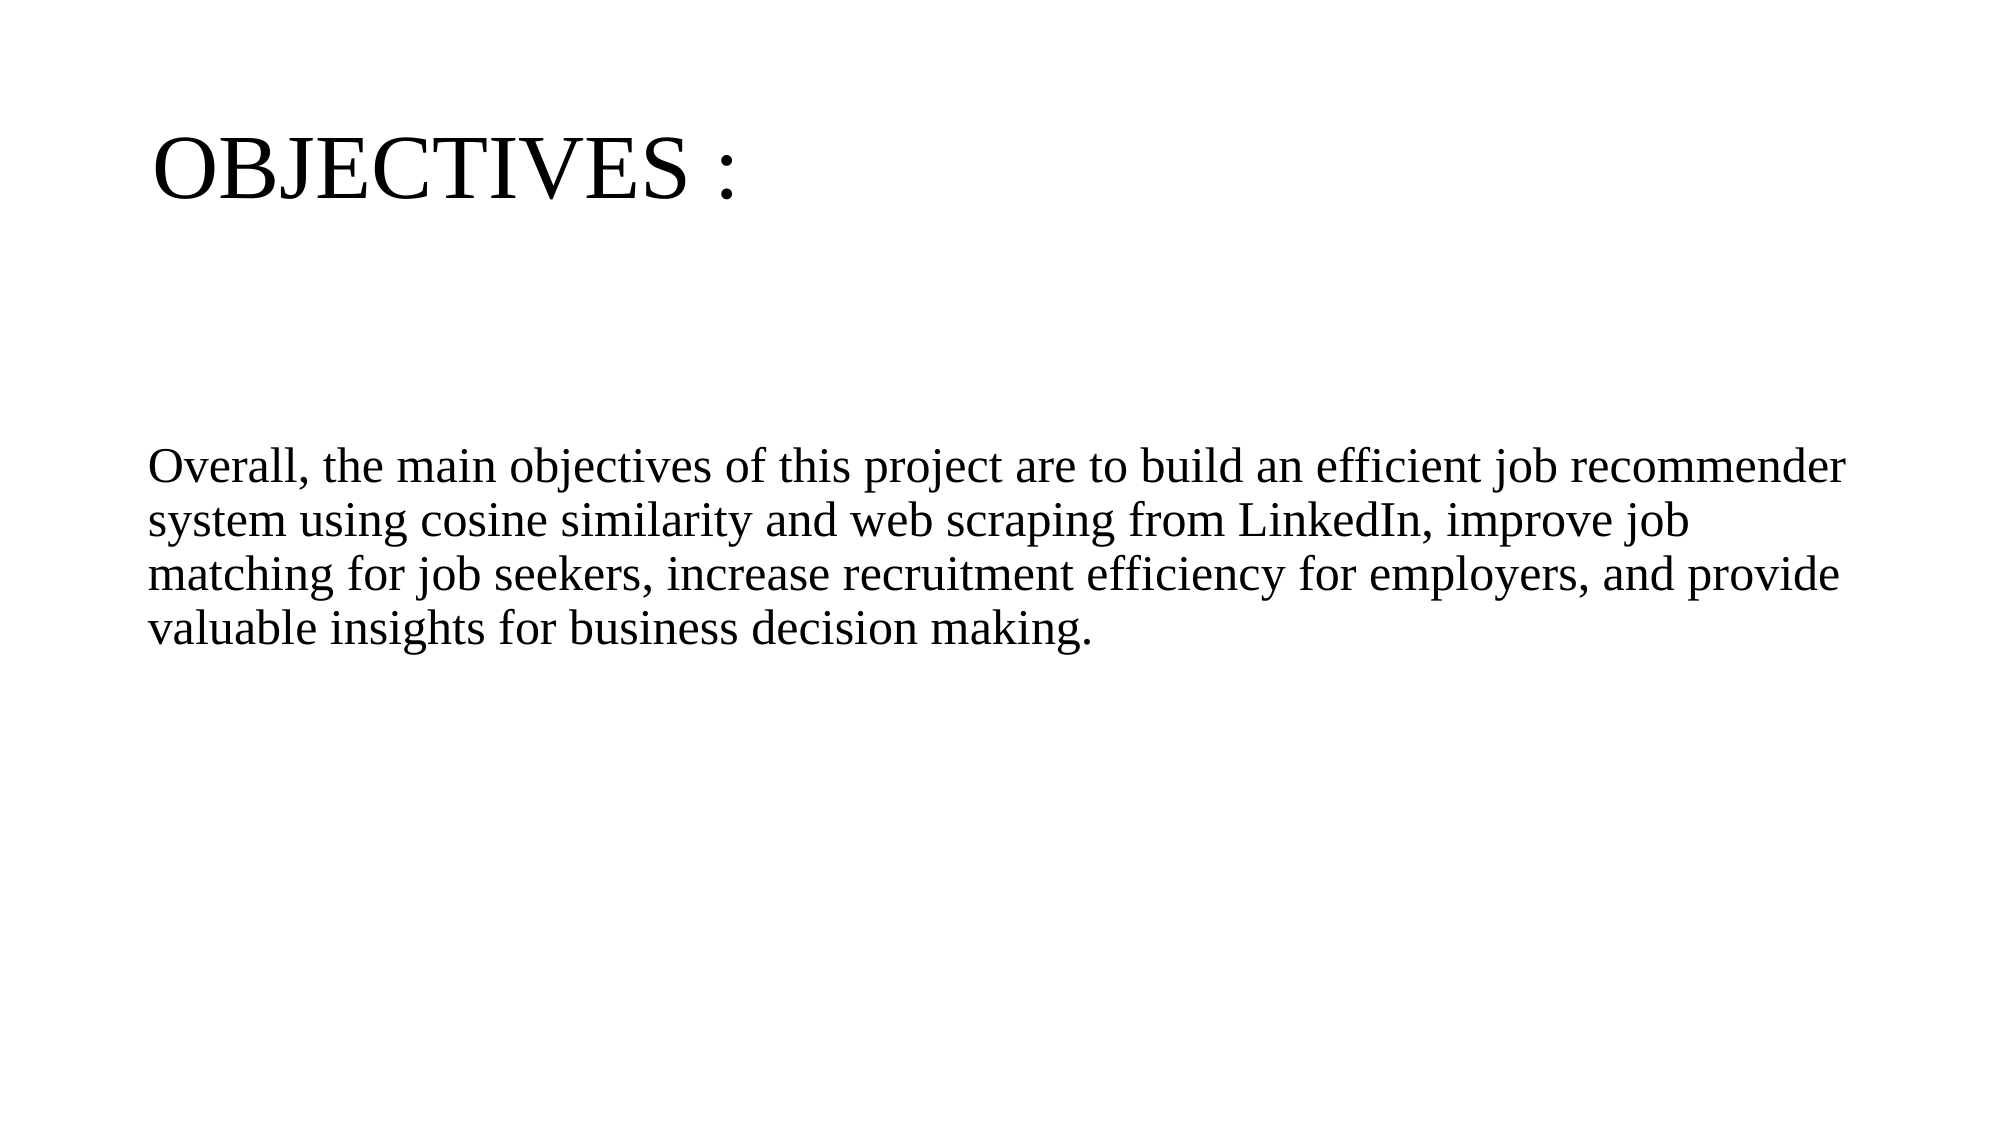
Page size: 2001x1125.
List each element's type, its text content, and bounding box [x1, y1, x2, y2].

list Overall, the main objectives of this project are to build an efficient job recommender system using cosine similarity and web scraping from LinkedIn, improve job matching for job seekers, increase recruitment efficiency for employers, and provide valuable insights for business decision making. [132, 431, 1865, 1029]
title OBJECTIVES : [137, 59, 1863, 278]
